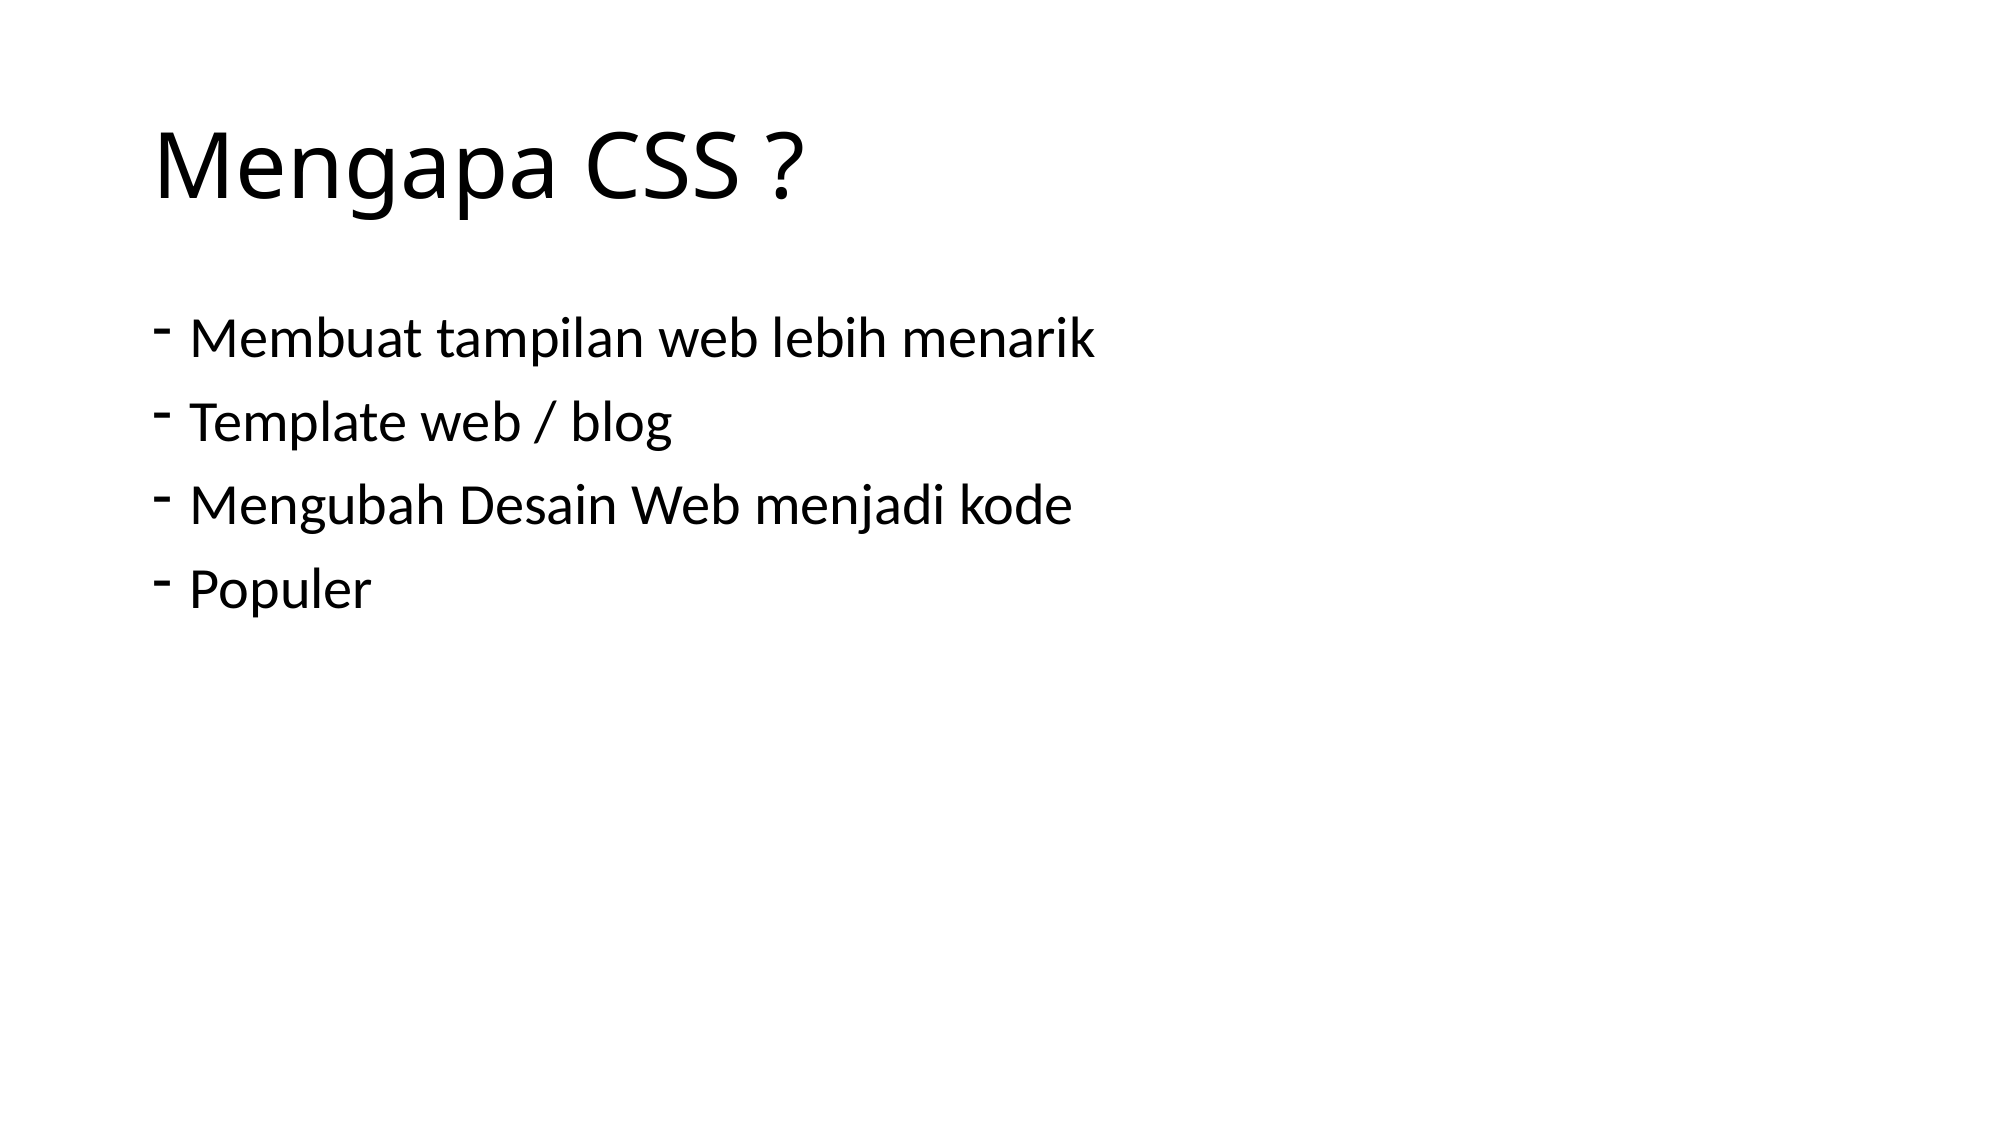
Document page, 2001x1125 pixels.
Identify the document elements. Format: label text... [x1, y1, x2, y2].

title Mengapa CSS ? [137, 59, 1863, 278]
list Membuat tampilan web lebih menarik Template web / blog Mengubah Desain Web menjadi kode Populer [137, 299, 1863, 1014]
